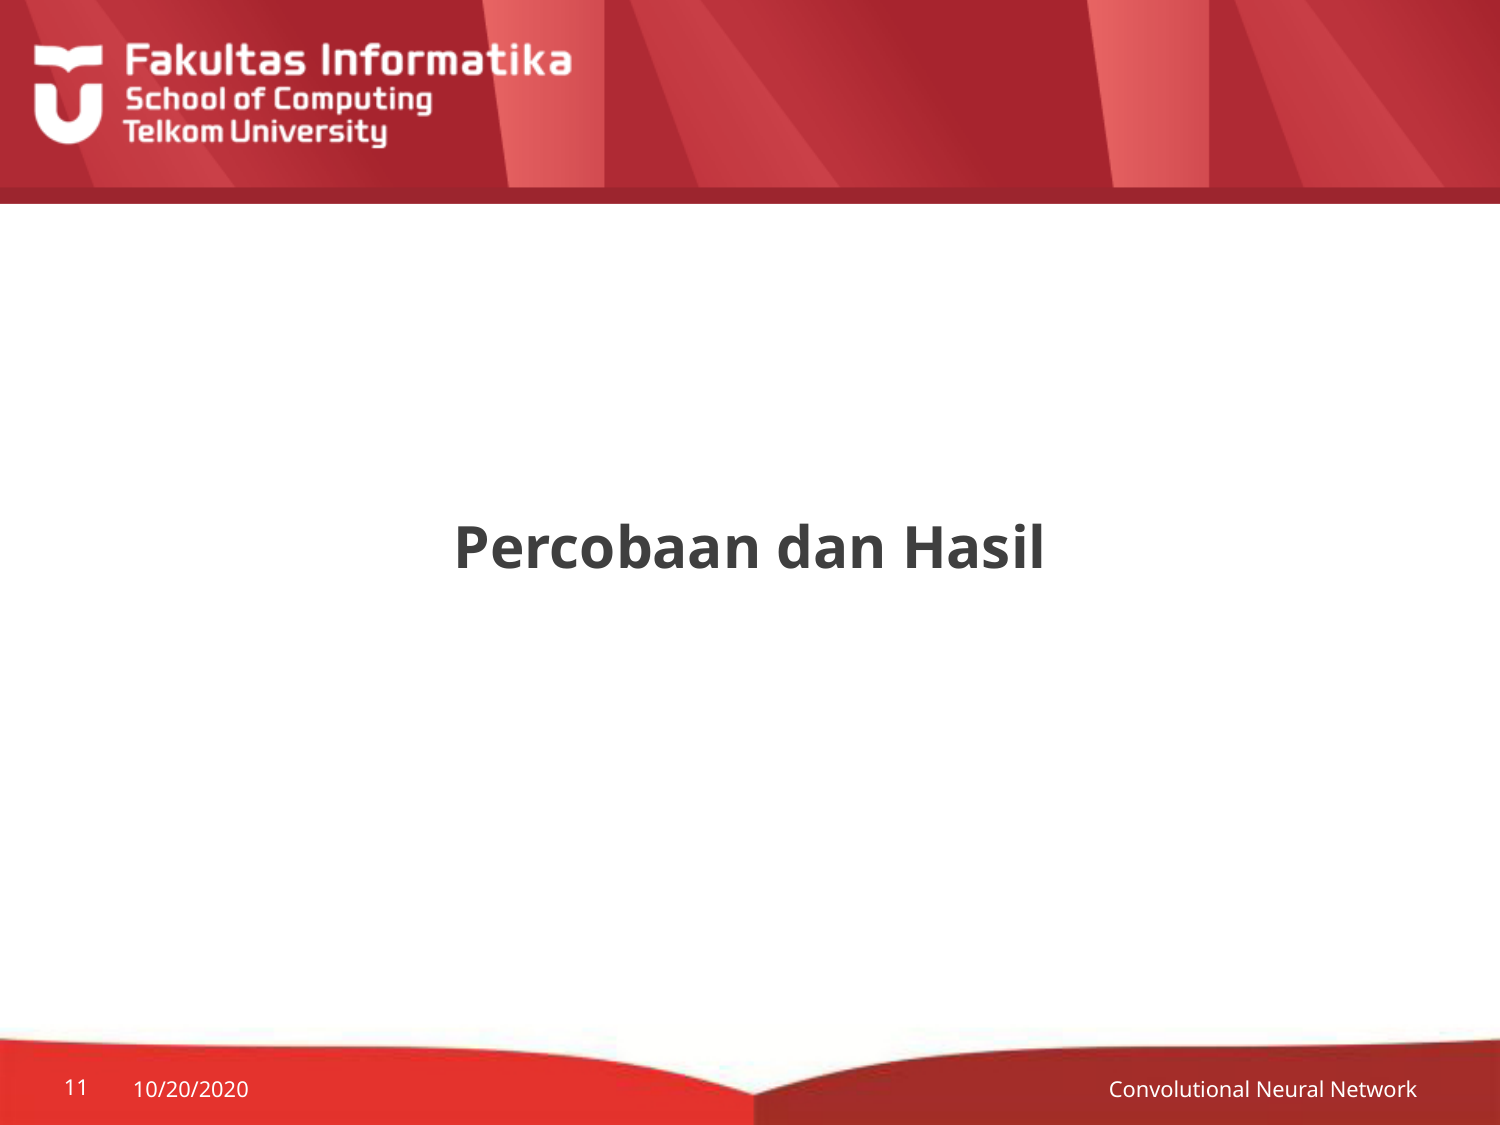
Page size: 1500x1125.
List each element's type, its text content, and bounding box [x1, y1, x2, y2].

list Convolutional Neural Network [888, 1058, 1433, 1119]
slide_number 11 [63, 1058, 123, 1119]
picture [0, 1024, 1500, 1125]
title Percobaan dan Hasil [67, 492, 1433, 598]
picture [0, 0, 1500, 203]
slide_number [132, 1058, 403, 1119]
